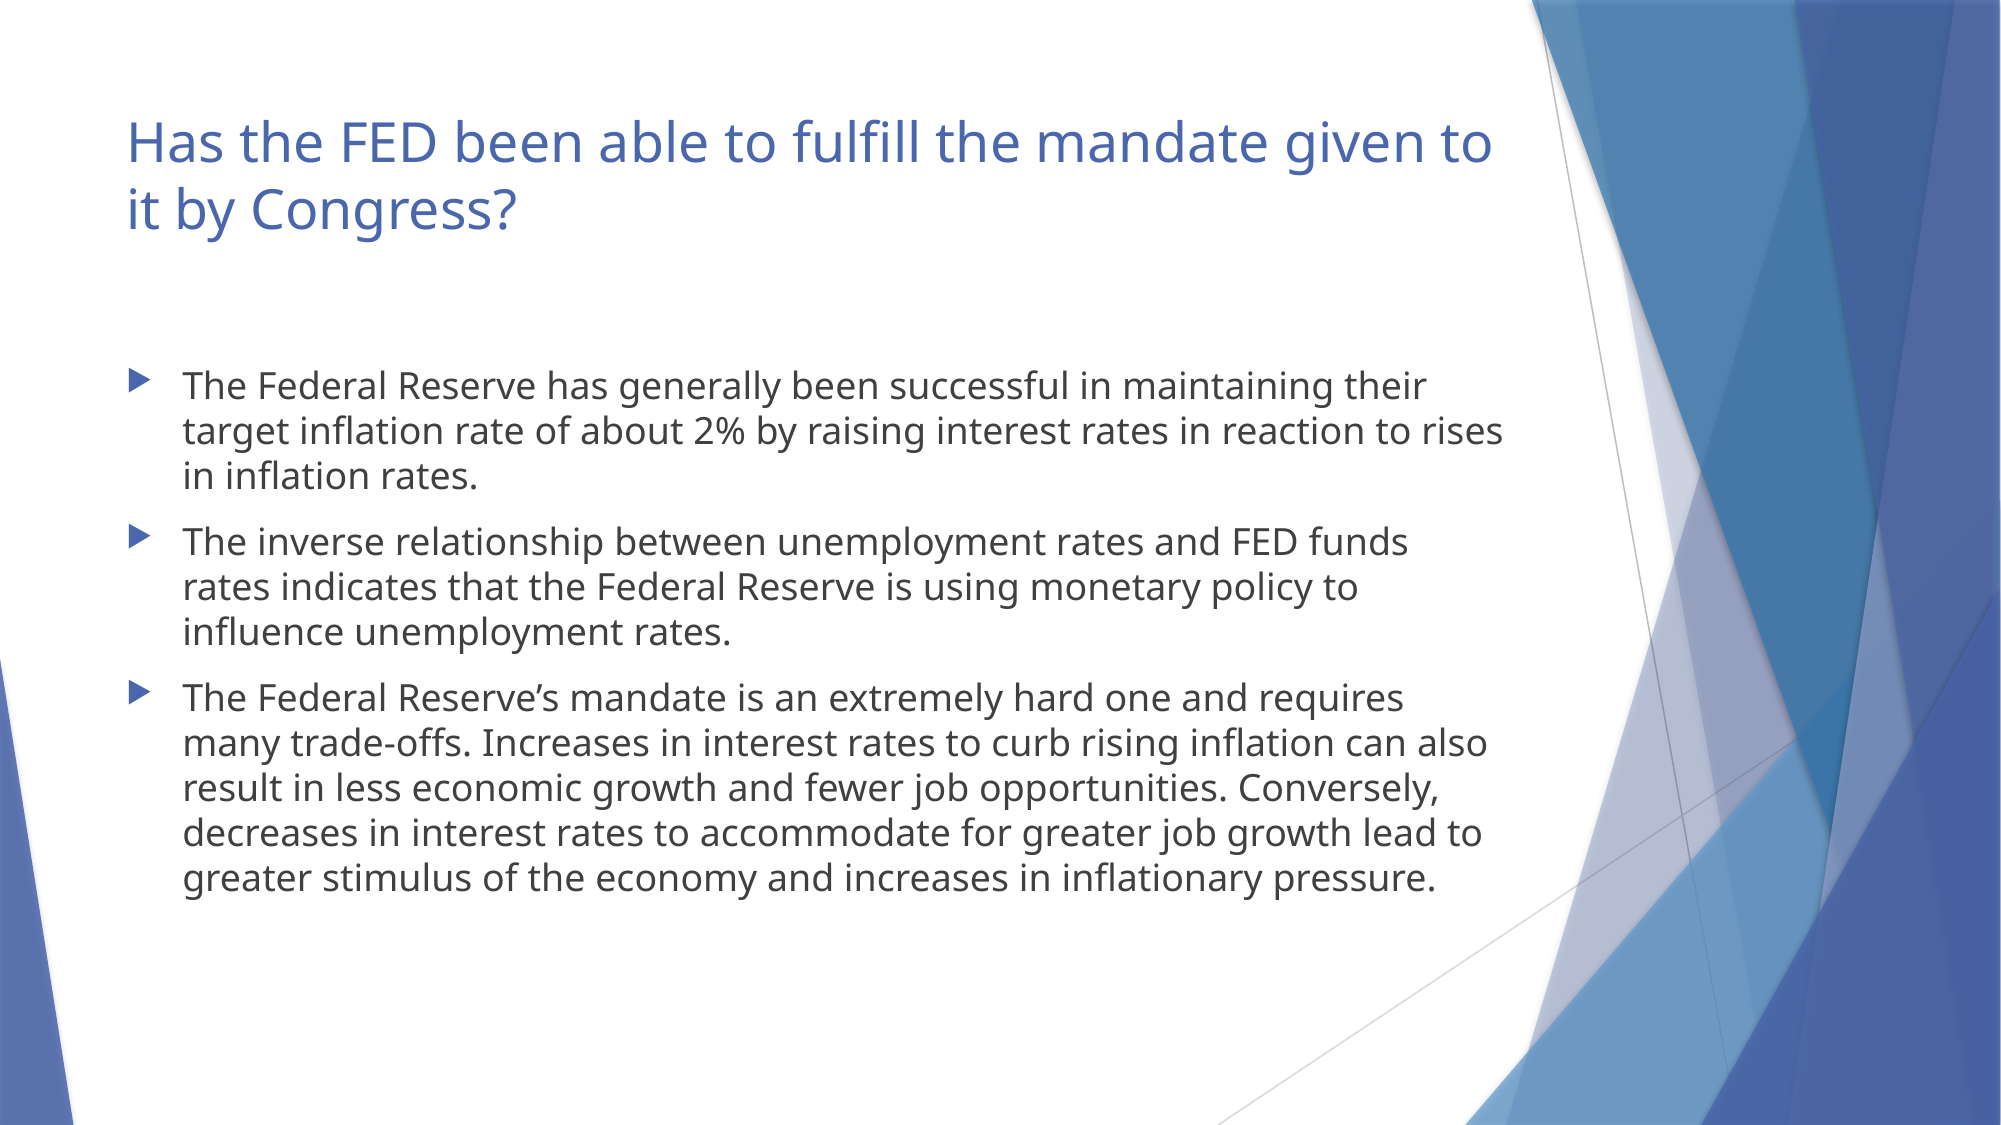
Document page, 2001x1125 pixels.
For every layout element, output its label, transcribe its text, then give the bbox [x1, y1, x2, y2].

title Has the FED been able to fulfill the mandate given to it by Congress? [111, 99, 1522, 317]
list The Federal Reserve has generally been successful in maintaining their target inflation rate of about 2% by raising interest rates in reaction to rises in inflation rates. The inverse relationship between unemployment rates and FED funds rates indicates that the Federal Reserve is using monetary policy to influence unemployment rates. The Federal Reserve’s mandate is an extremely hard one and requires many trade-offs. Increases in interest rates to curb rising inflation can also result in less economic growth and fewer job opportunities. Conversely, decreases in interest rates to accommodate for greater job growth lead to greater stimulus of the economy and increases in inflationary pressure. [111, 354, 1522, 992]
